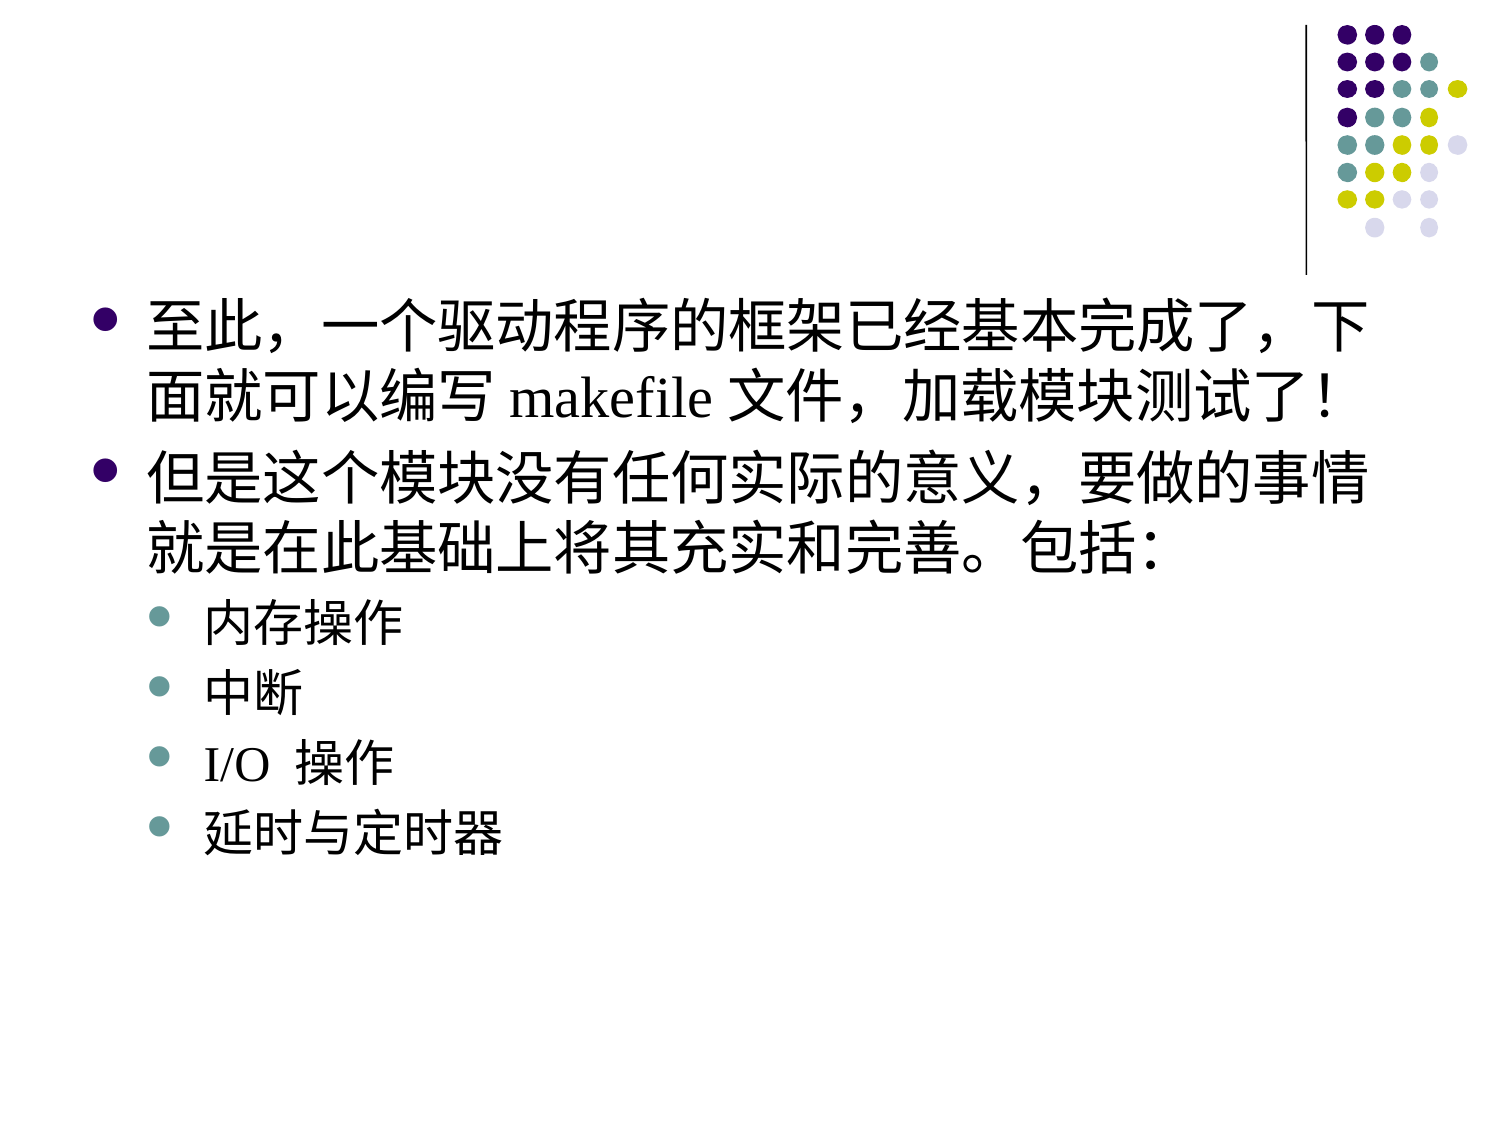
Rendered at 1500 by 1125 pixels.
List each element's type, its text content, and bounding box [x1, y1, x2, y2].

list 至此，一个驱动程序的框架已经基本完成了，下面就可以编写makefile文件，加载模块测试了！ 但是这个模块没有任何实际的意义，要做的事情就是在此基础上将其充实和完善。包括： 内存操作 中断 I/O 操作 延时与定时器 [75, 282, 1425, 1006]
